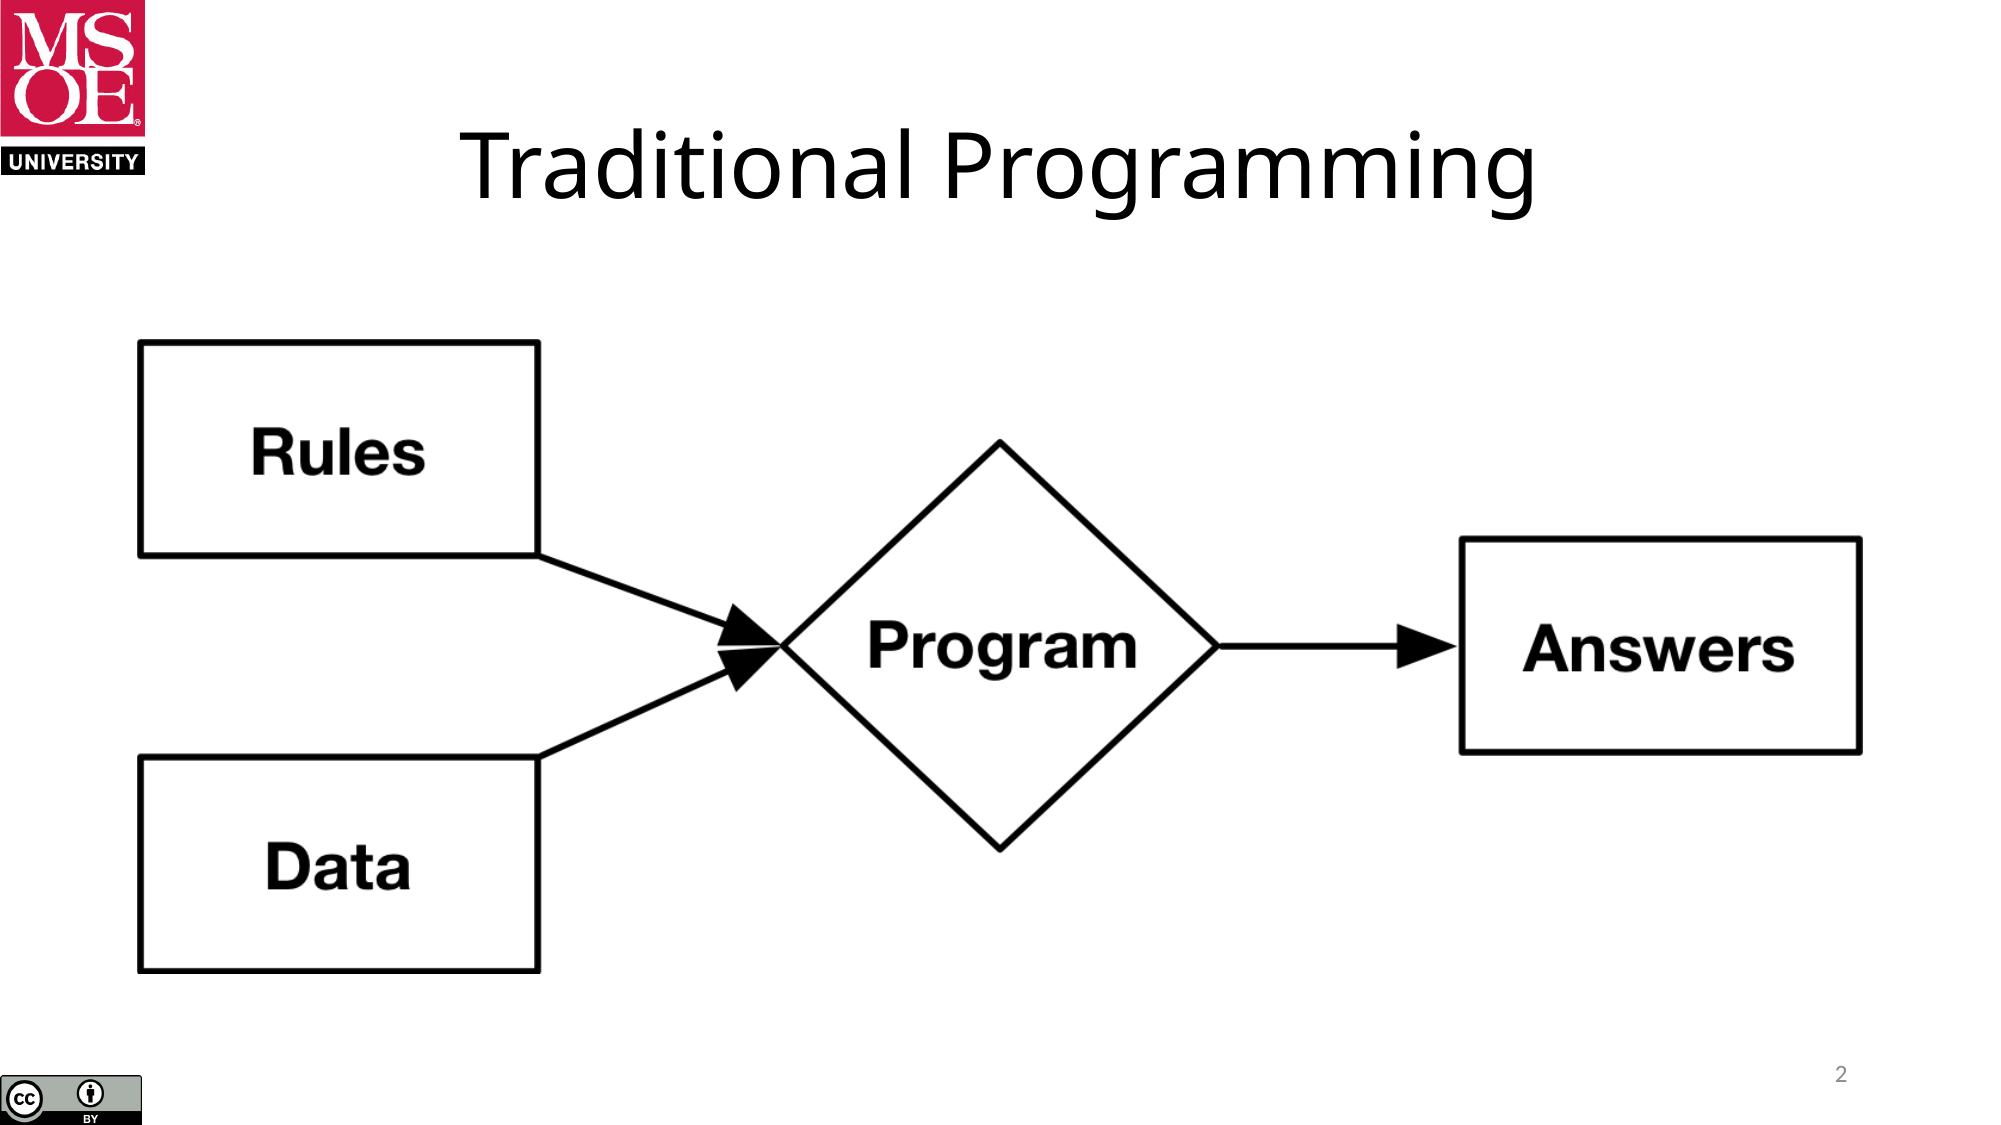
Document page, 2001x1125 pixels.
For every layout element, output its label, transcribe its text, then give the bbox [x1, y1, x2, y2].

title Traditional Programming [137, 59, 1863, 278]
picture [0, 1075, 142, 1125]
slide_number 2 [1412, 1042, 1863, 1103]
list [137, 339, 1863, 974]
picture [0, 0, 145, 175]
